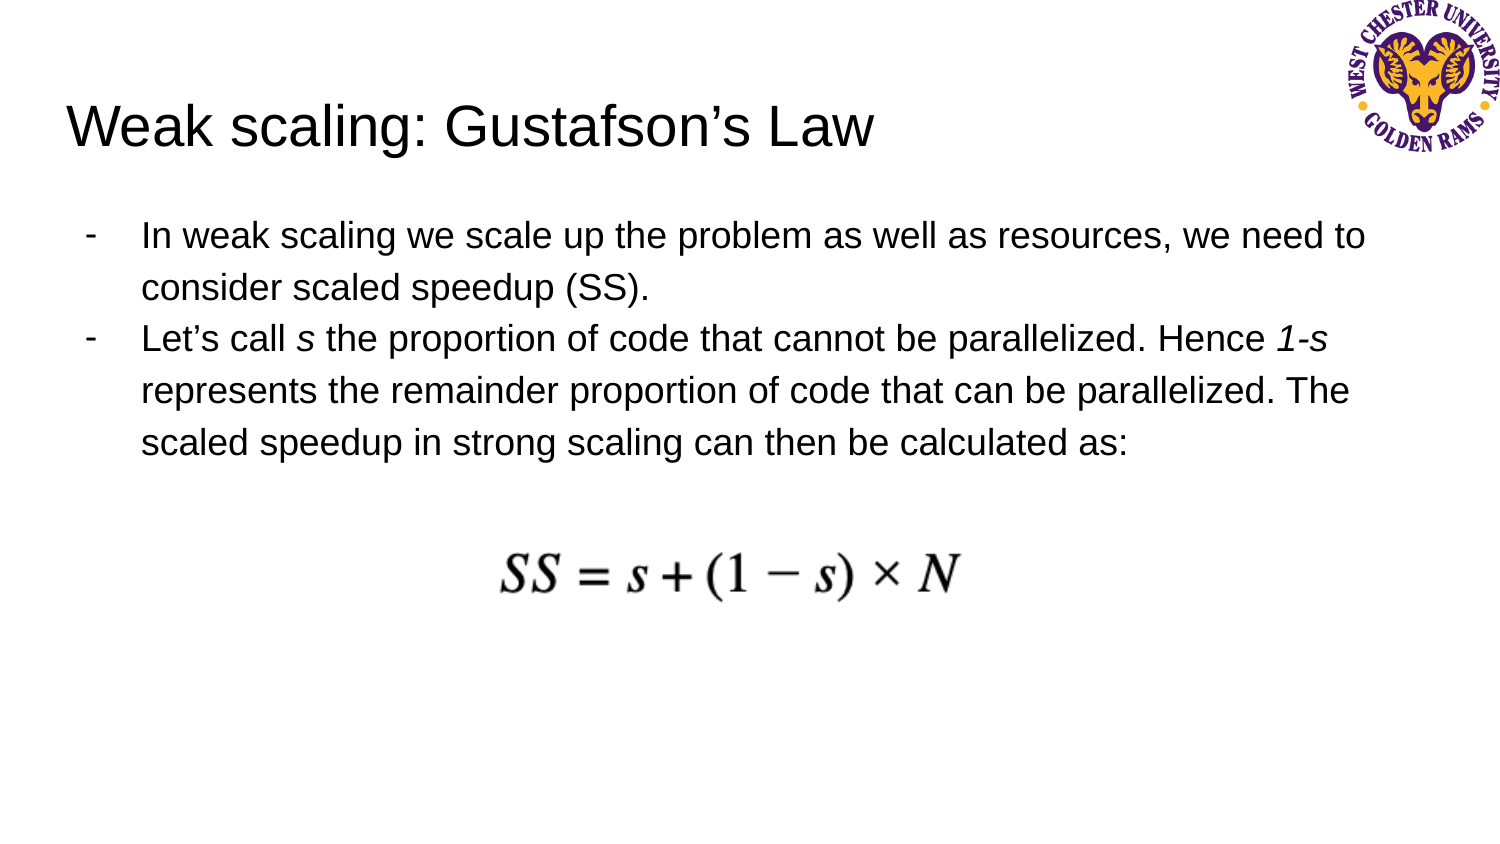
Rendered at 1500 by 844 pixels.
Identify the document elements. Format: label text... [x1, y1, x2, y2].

title Weak scaling: Gustafson’s Law [51, 72, 1449, 167]
picture [482, 518, 984, 640]
picture [1348, 0, 1500, 152]
list In weak scaling we scale up the problem as well as resources, we need to consider scaled speedup (SS). Let’s call s the proportion of code that cannot be parallelized. Hence 1-s represents the remainder proportion of code that can be parallelized. The scaled speedup in strong scaling can then be calculated as: [51, 189, 1449, 750]
